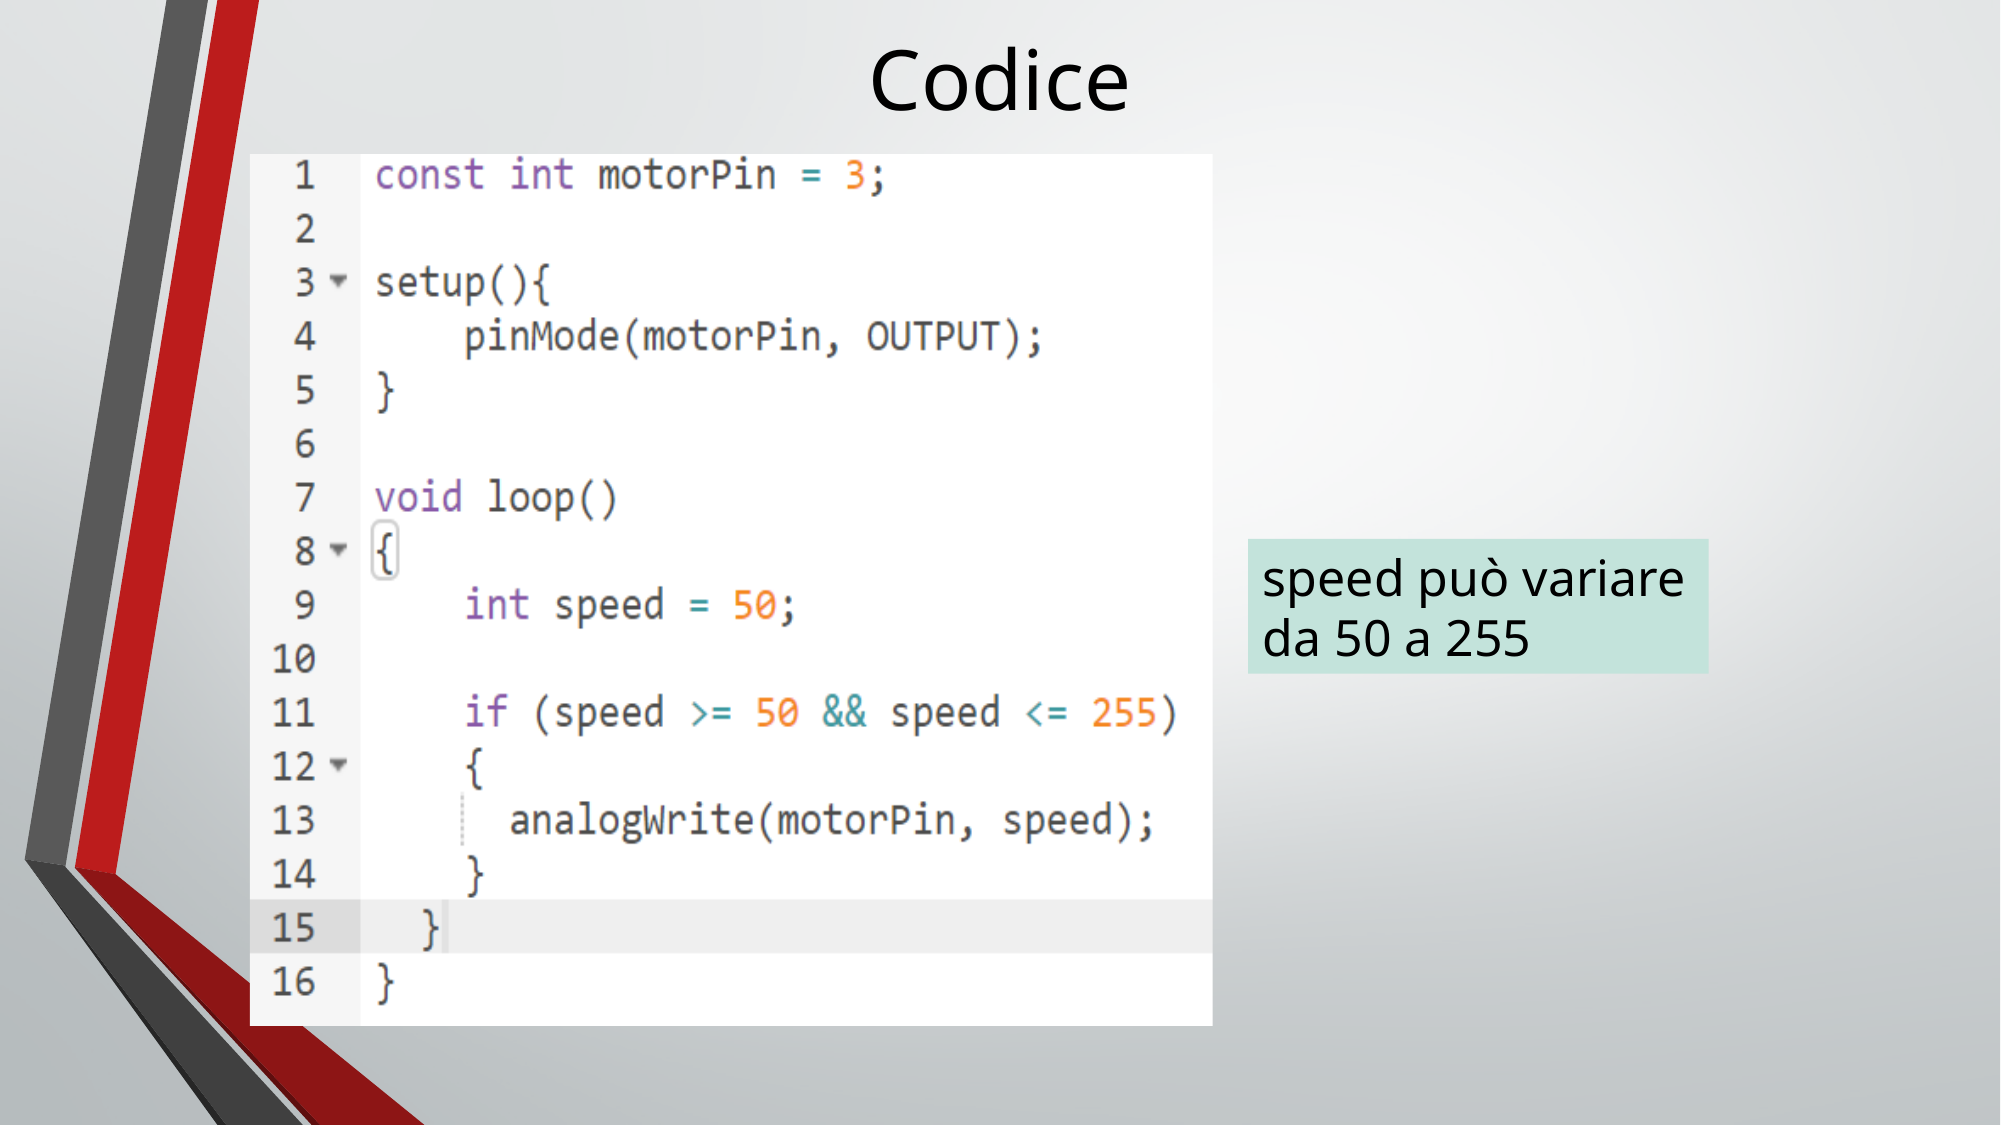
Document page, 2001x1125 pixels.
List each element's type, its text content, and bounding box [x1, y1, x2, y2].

title Codice [324, 0, 1675, 155]
picture [249, 154, 1213, 1026]
text_box speed può variare da 50 a 255 [1248, 538, 1709, 674]
